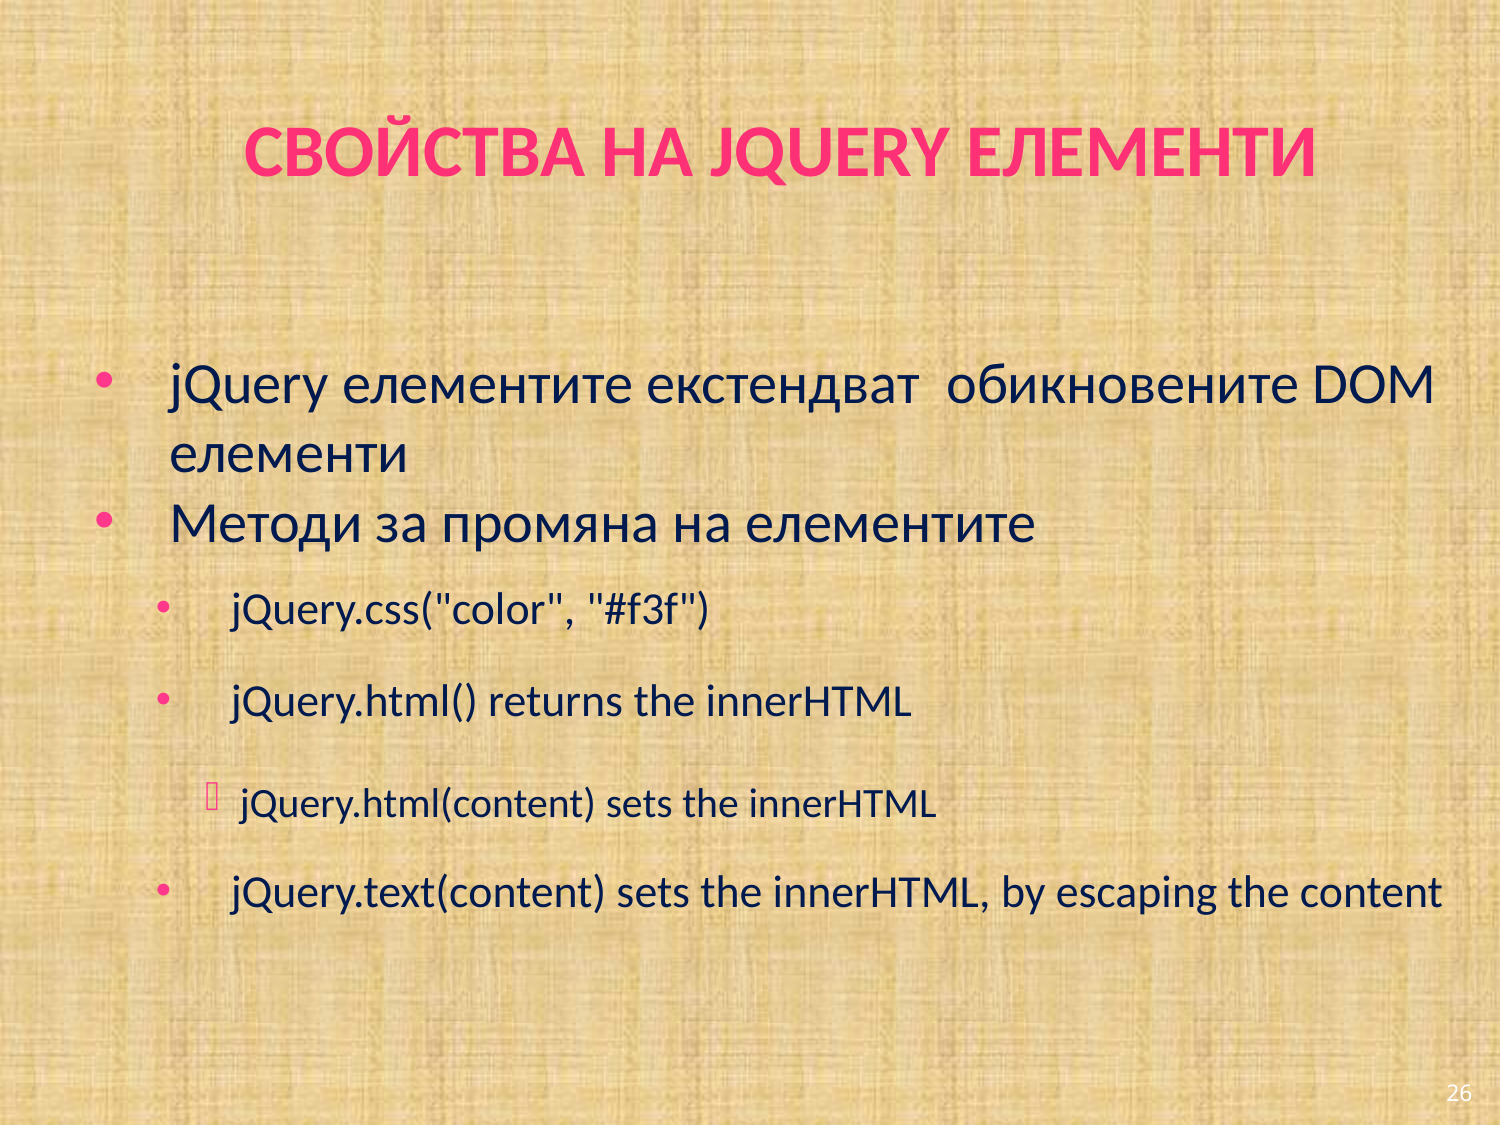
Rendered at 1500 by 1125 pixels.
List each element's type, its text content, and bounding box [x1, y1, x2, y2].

title Свойства на jQuery елементи [200, 87, 1363, 225]
slide_number 26 [1412, 1074, 1488, 1113]
list jQuery елементите екстендват обикновените DOM елементи Методи за промяна на елементите jQuery.css("color", "#f3f") jQuery.html() returns the innerHTML jQuery.html(content) sets the innerHTML jQuery.text(content) sets the innerHTML, by escaping the content [0, 337, 1463, 944]
picture [0, 0, 1500, 1125]
